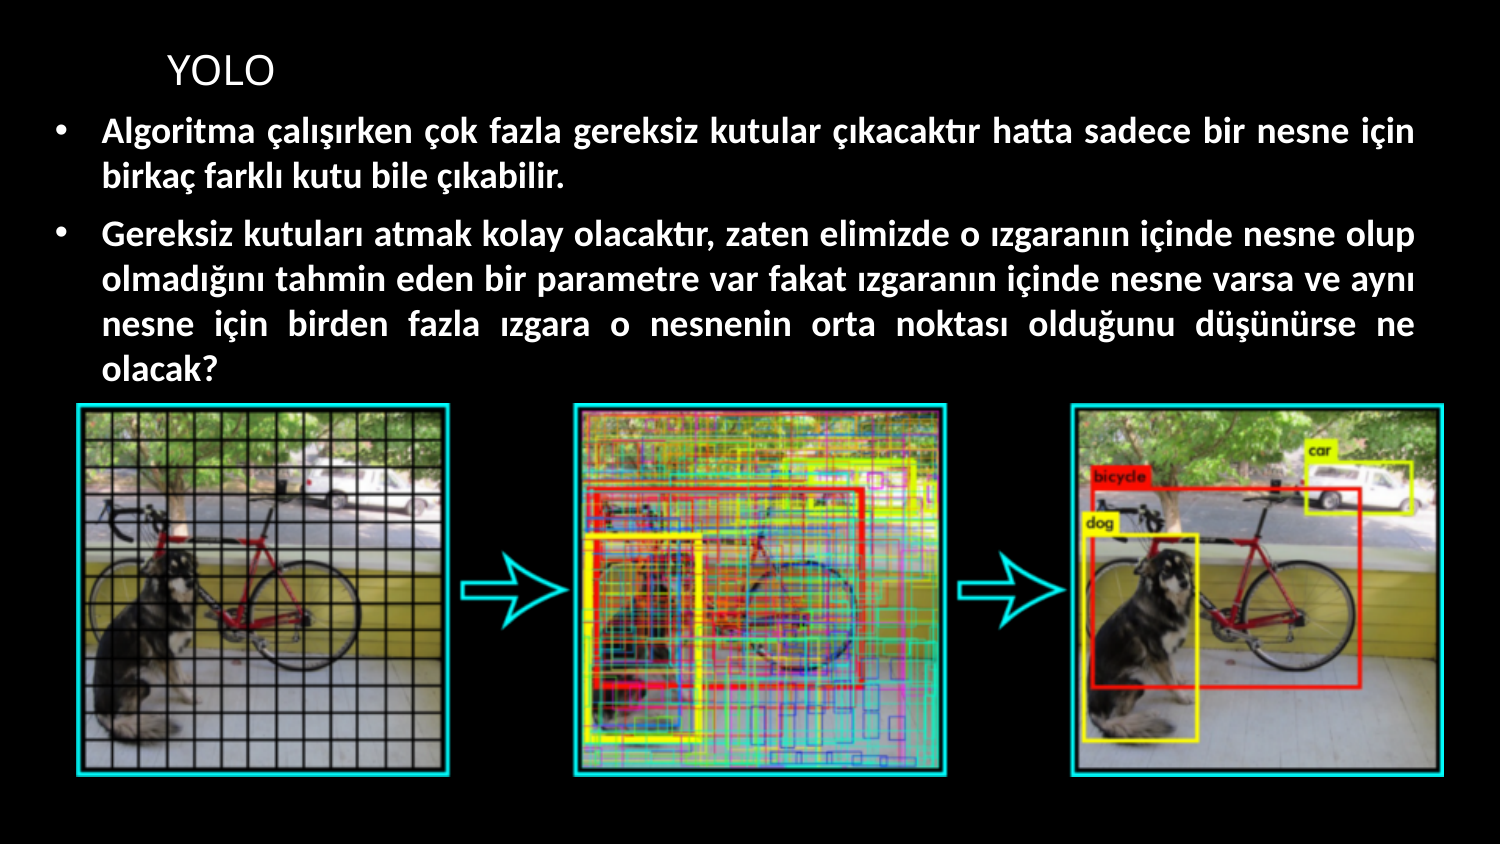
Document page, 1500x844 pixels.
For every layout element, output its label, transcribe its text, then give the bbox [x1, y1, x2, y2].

picture [76, 403, 1444, 778]
text_box Algoritma çalışırken çok fazla gereksiz kutular çıkacaktır hatta sadece bir nesne için birkaç farklı kutu bile çıkabilir. Gereksiz kutuları atmak kolay olacaktır, zaten elimizde o ızgaranın içinde nesne olup olmadığını tahmin eden bir parametre var fakat ızgaranın içinde nesne varsa ve aynı nesne için birden fazla ızgara o nesnenin orta noktası olduğunu düşünürse ne olacak? [39, 99, 1432, 746]
title YOLO [152, 0, 1338, 99]
